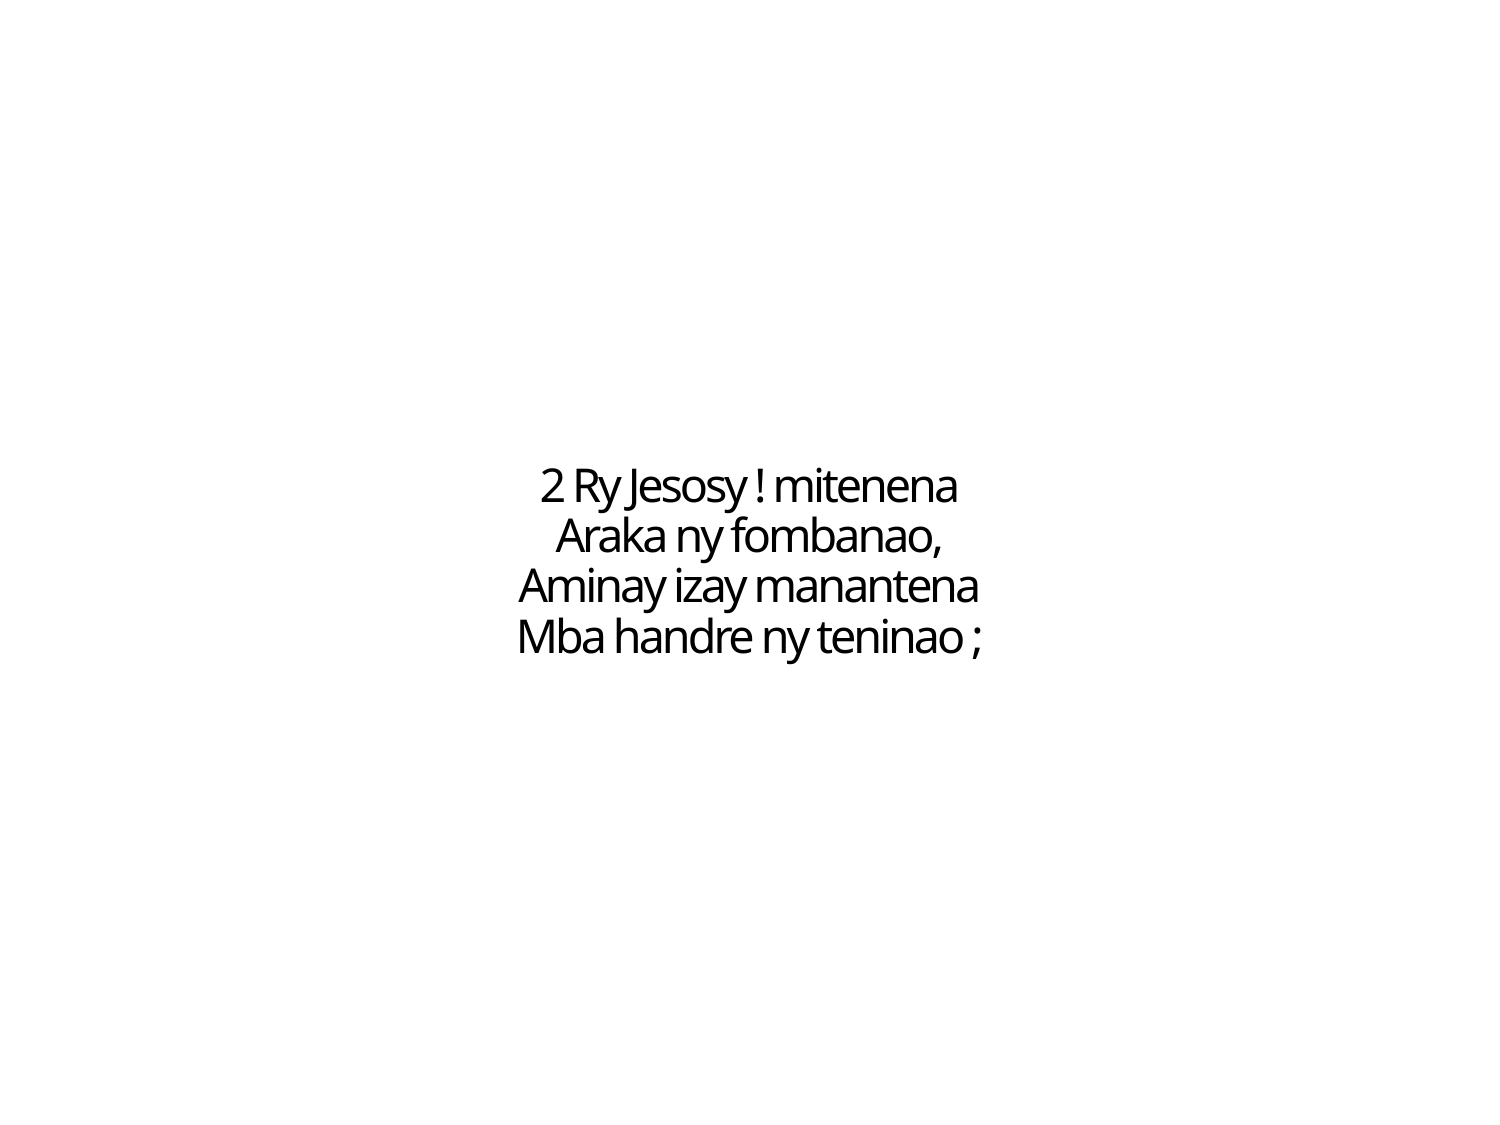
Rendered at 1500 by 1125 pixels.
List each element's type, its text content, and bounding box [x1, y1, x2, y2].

title 2 Ry Jesosy ! mitenena Araka ny fombanao, Aminay izay manantena Mba handre ny teninao ; [0, 453, 1500, 672]
